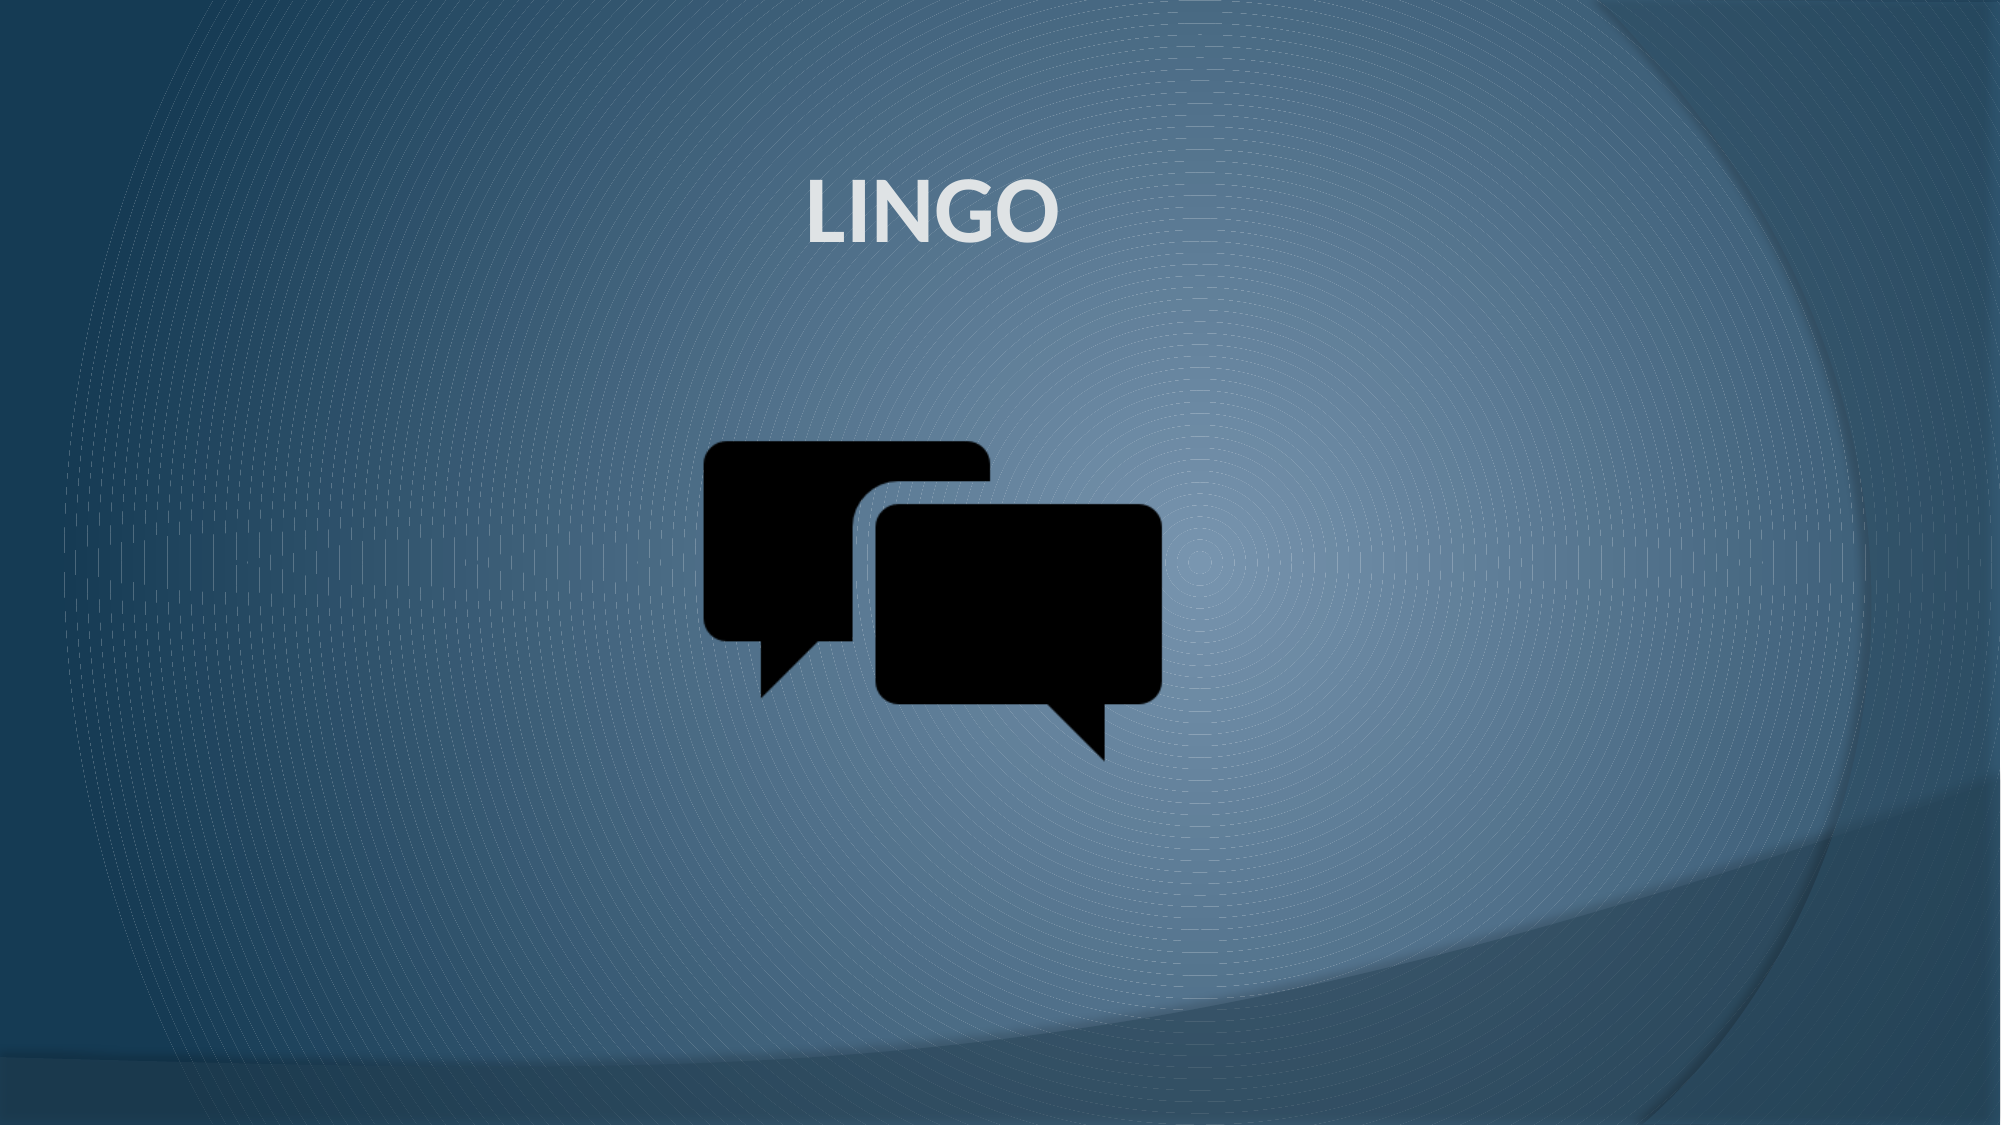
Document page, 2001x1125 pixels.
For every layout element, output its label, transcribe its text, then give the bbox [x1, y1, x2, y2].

title Lingo [94, 138, 1772, 517]
picture [658, 327, 1208, 876]
